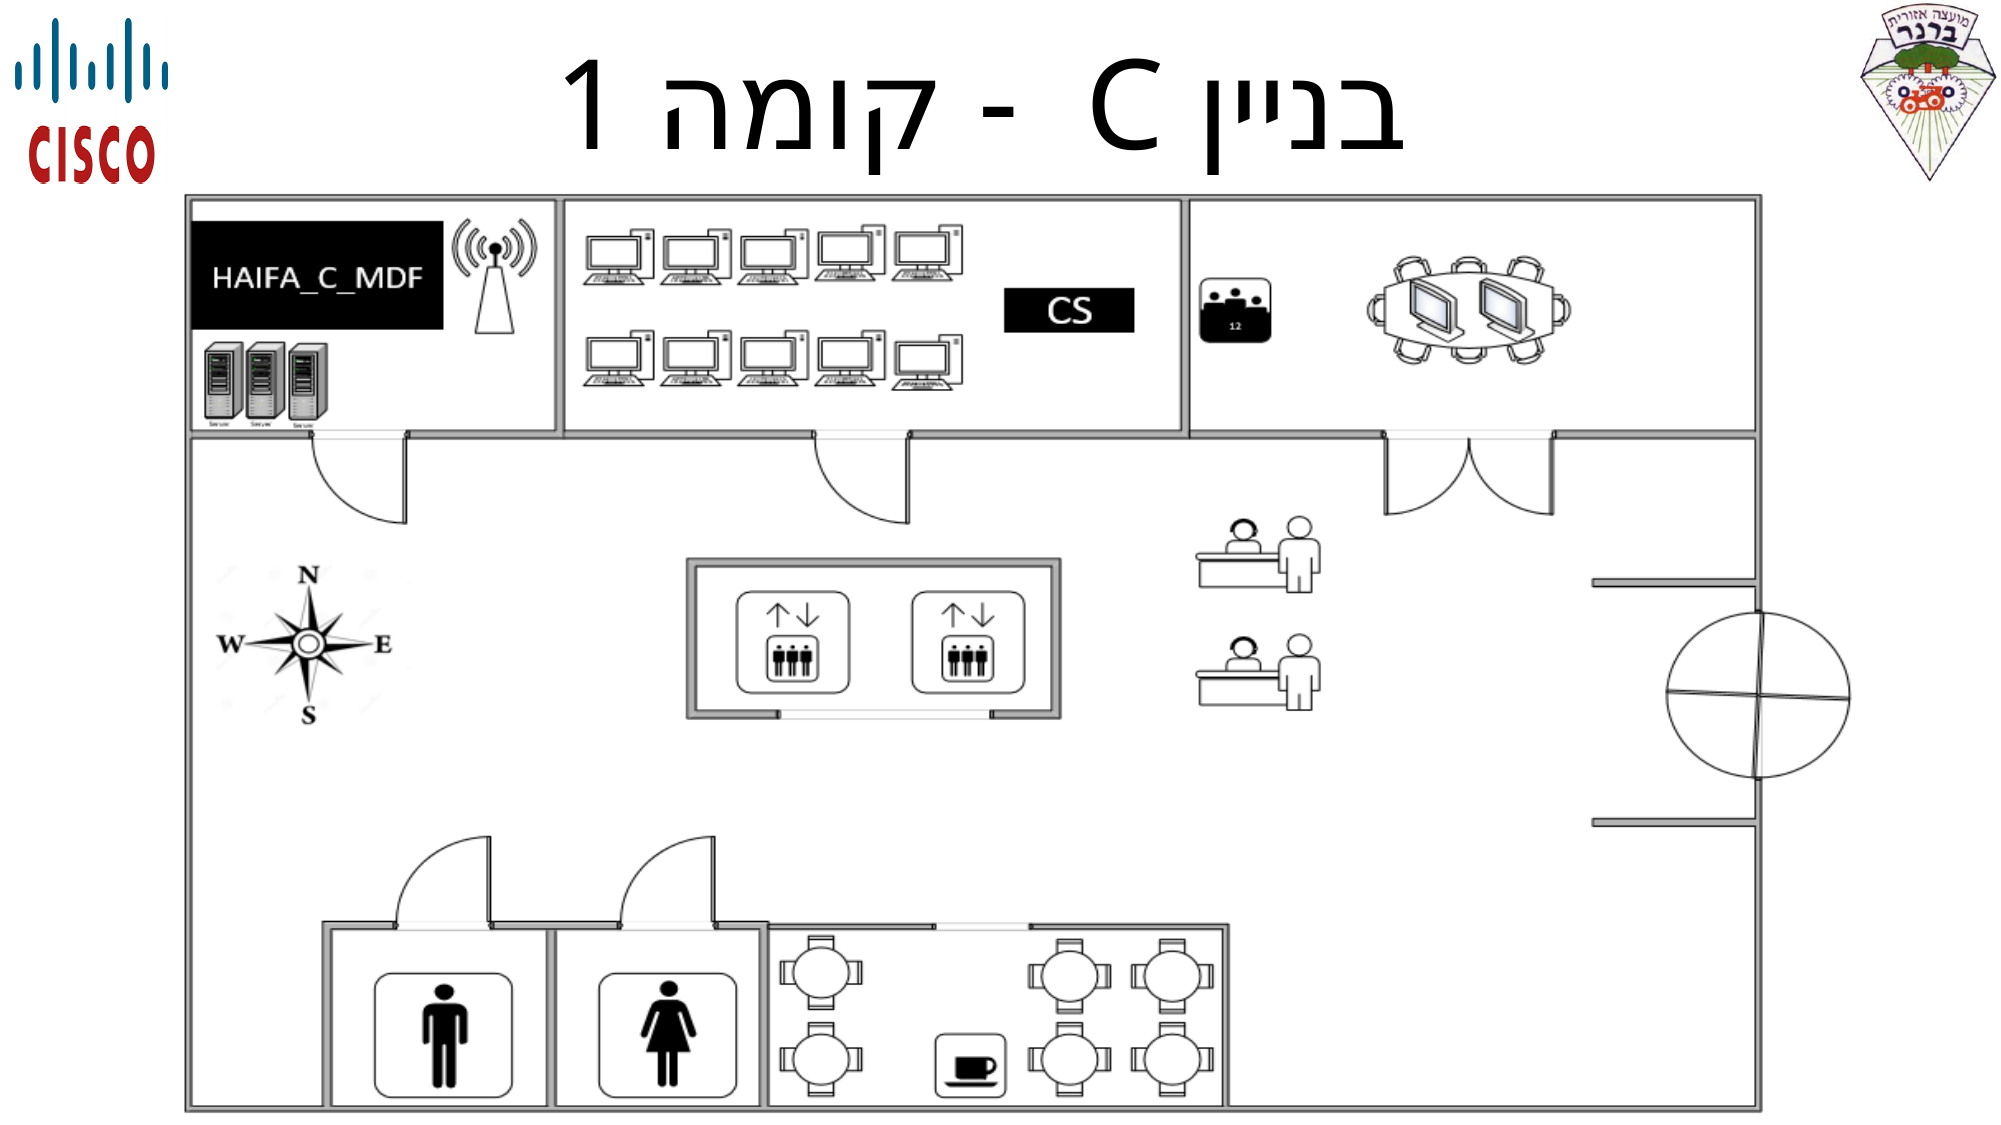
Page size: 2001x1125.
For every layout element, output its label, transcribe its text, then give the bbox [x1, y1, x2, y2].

title בניין C - קומה 1 [231, 0, 1732, 184]
picture [175, 0, 2000, 1125]
picture [15, 18, 168, 185]
